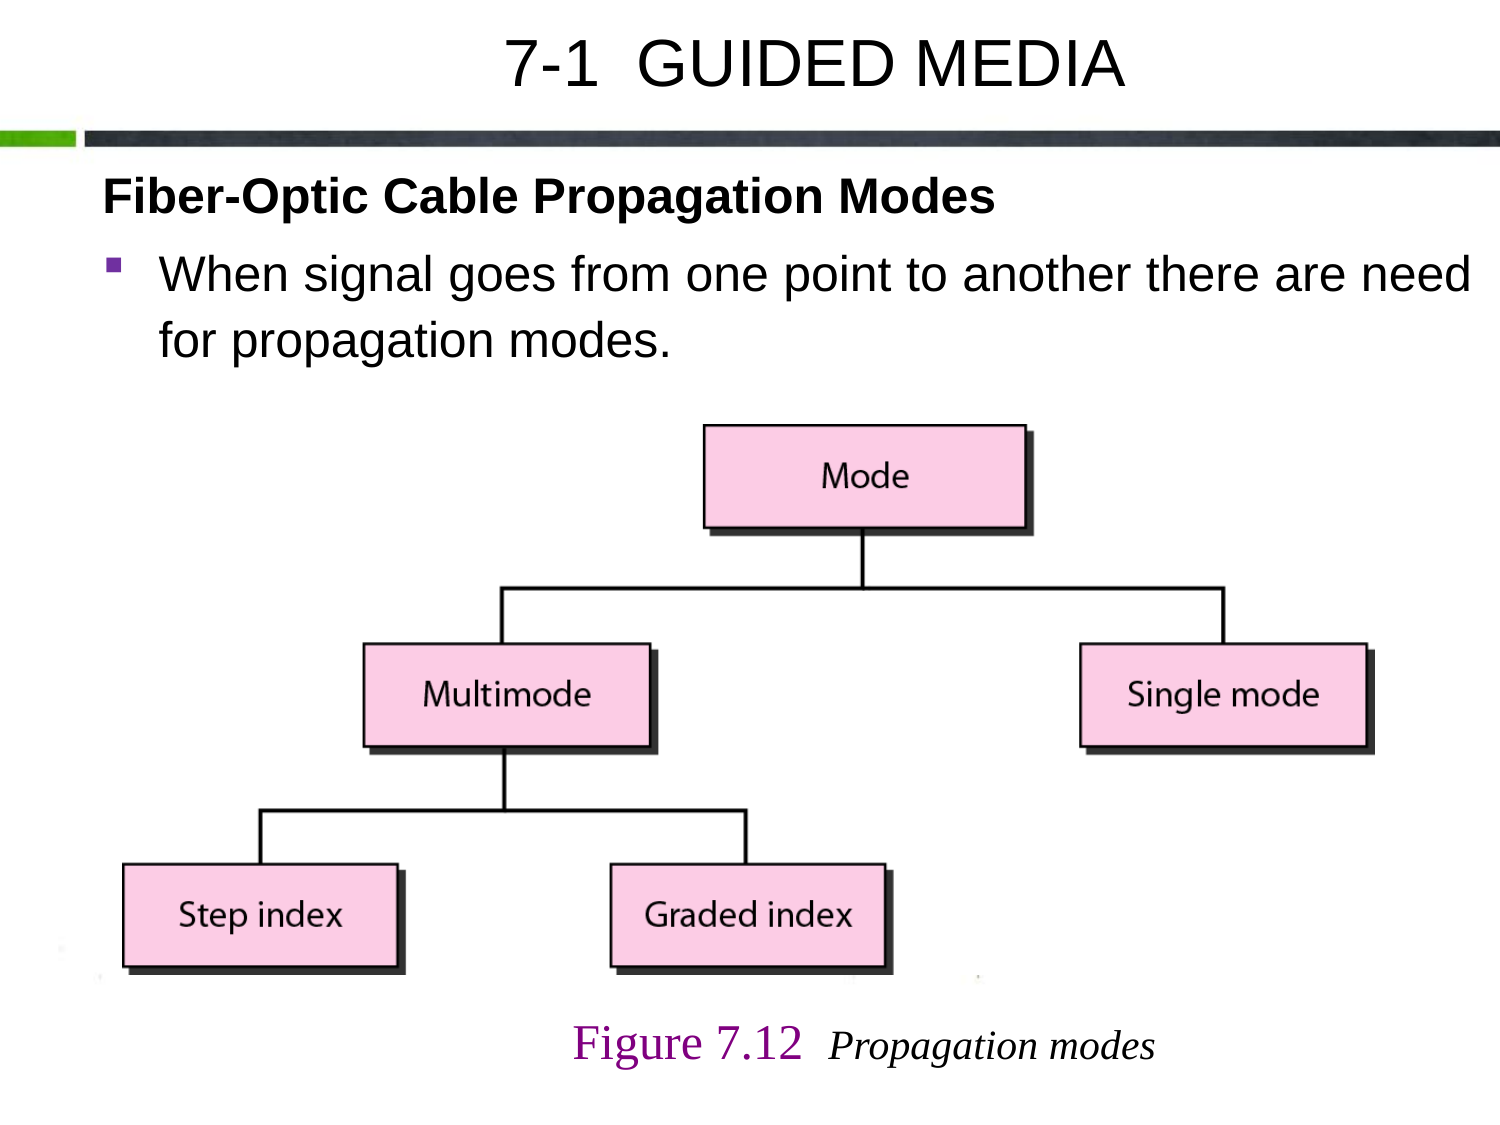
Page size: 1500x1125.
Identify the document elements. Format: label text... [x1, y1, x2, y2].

text_box Fiber-Optic Cable Propagation Modes When signal goes from one point to another there are need for propagation modes. [87, 149, 1488, 1000]
text_box Figure 7.12 Propagation modes [557, 1002, 1172, 1077]
text_box 7-1 GUIDED MEDIA [489, 12, 1142, 108]
picture [0, 0, 1500, 1125]
